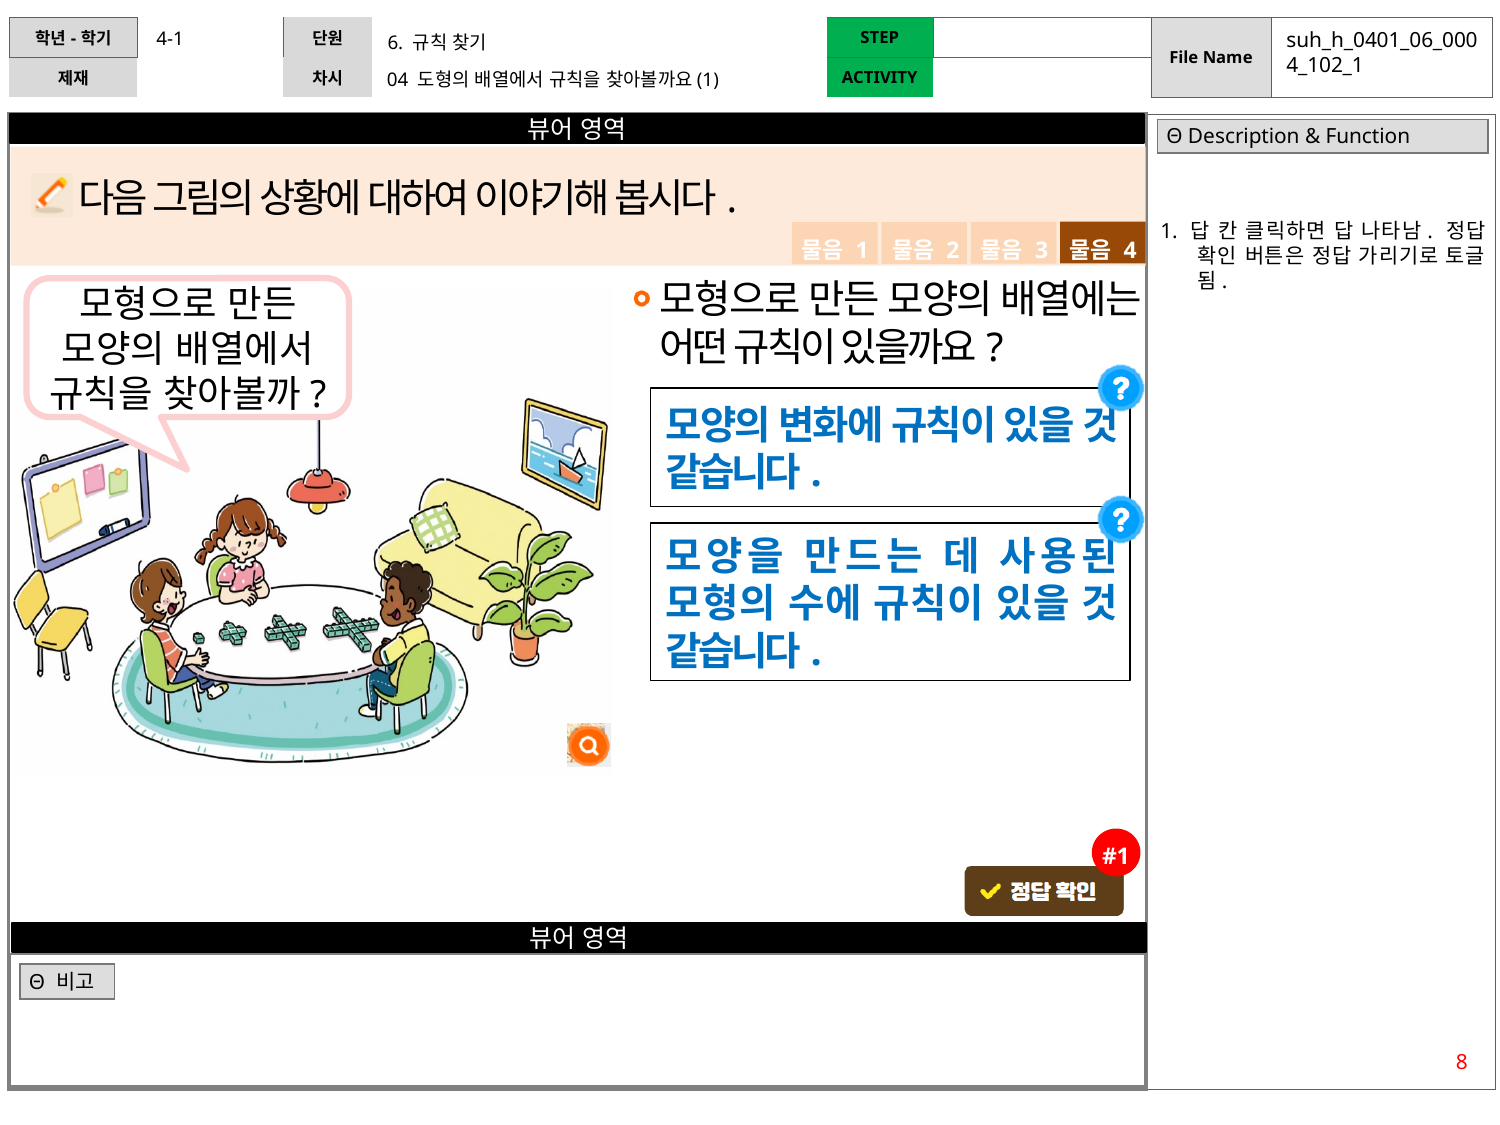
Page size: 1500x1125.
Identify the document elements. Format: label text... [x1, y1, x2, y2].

text_box 다음 그림의 상황에 대하여 이야기해 봅시다. [63, 165, 1150, 228]
text_box [9, 145, 1148, 268]
text_box 모양의 변화에 규칙이 있을 것 같습니다. [650, 388, 1131, 507]
text_box 1. 답 칸 클릭하면 답 나타남. 정답 확인 버튼은 정답 가리기로 토글 됨. [1145, 160, 1500, 351]
text_box 4-1 [141, 18, 284, 55]
picture [631, 287, 651, 309]
picture [11, 288, 614, 776]
picture [31, 173, 73, 218]
table_header Θ Description & Function [1158, 120, 1487, 152]
text_box 모형으로 만든 모양의 배열에는 어떤 규칙이 있을까요? [645, 267, 1154, 377]
text_box 04 도형의 배열에서 규칙을 찾아볼까요(1) [372, 60, 821, 96]
text_box 모형으로 만든 모양의 배열에서 규칙을 찾아볼까? [29, 275, 346, 286]
picture [1091, 490, 1152, 550]
picture [963, 863, 1126, 918]
picture [1091, 359, 1152, 419]
text_box 6. 규칙 찾기 [372, 23, 828, 48]
text_box 모양을 만드는 데 사용된 모형의 수에 규칙이 있을 것 같습니다. [650, 522, 1131, 681]
text_box suh_h_0401_06_0004_102_1 [1271, 18, 1500, 84]
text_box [792, 221, 1146, 265]
text_box #1 [1089, 826, 1143, 875]
